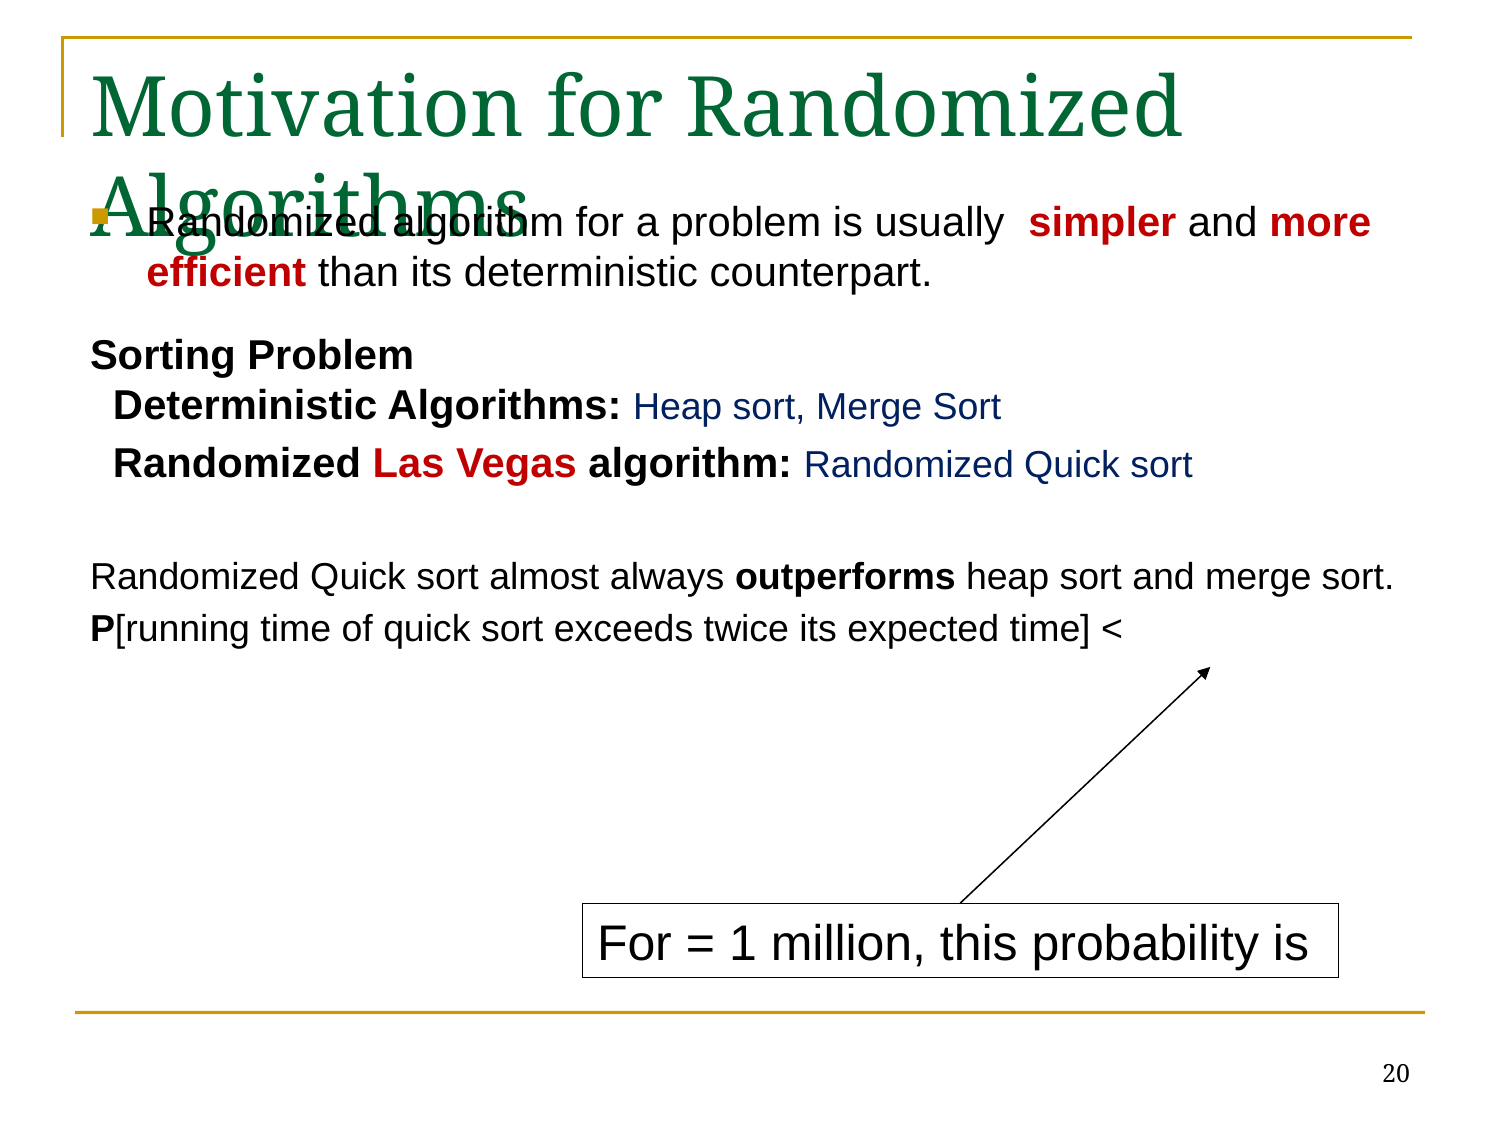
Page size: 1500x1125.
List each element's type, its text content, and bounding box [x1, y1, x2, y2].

slide_number 20 [1074, 1023, 1426, 1100]
title Motivation for Randomized Algorithms [75, 45, 1425, 187]
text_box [960, 666, 1211, 904]
list Randomized algorithm for a problem is usually simpler and more efficient than its deterministic counterpart. [75, 187, 1425, 525]
